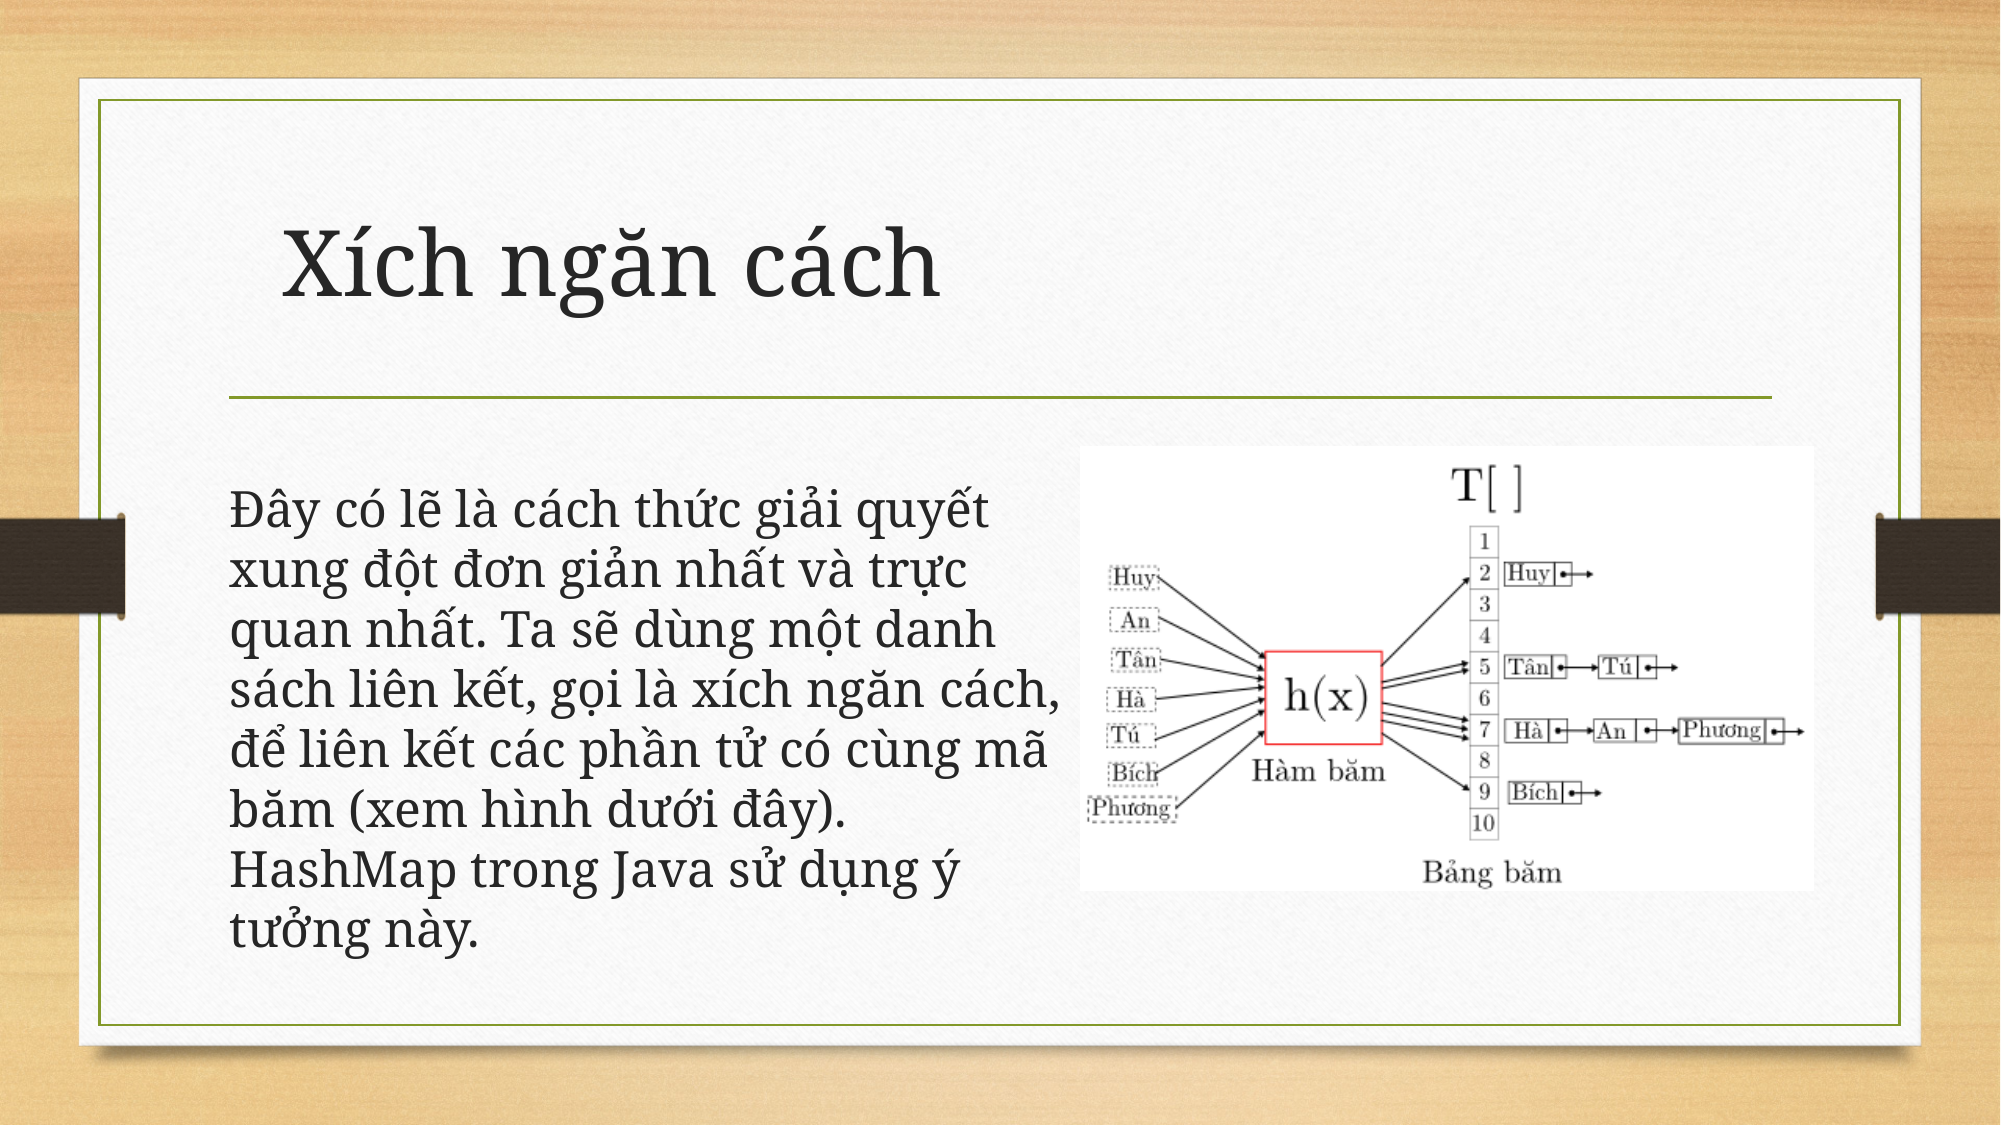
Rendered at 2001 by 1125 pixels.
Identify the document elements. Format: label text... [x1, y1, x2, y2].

list Đây có lẽ là cách thức giải quyết xung đột đơn giản nhất và trực quan nhất. Ta sẽ dùng một danh sách liên kết, gọi là xích ngăn cách, để liên kết các phần tử có cùng mã băm (xem hình dưới đây). HashMap trong Java sử dụng ý tưởng này. [214, 469, 1081, 1015]
picture [0, 0, 2001, 1125]
title Xích ngăn cách [0, 152, 1401, 367]
